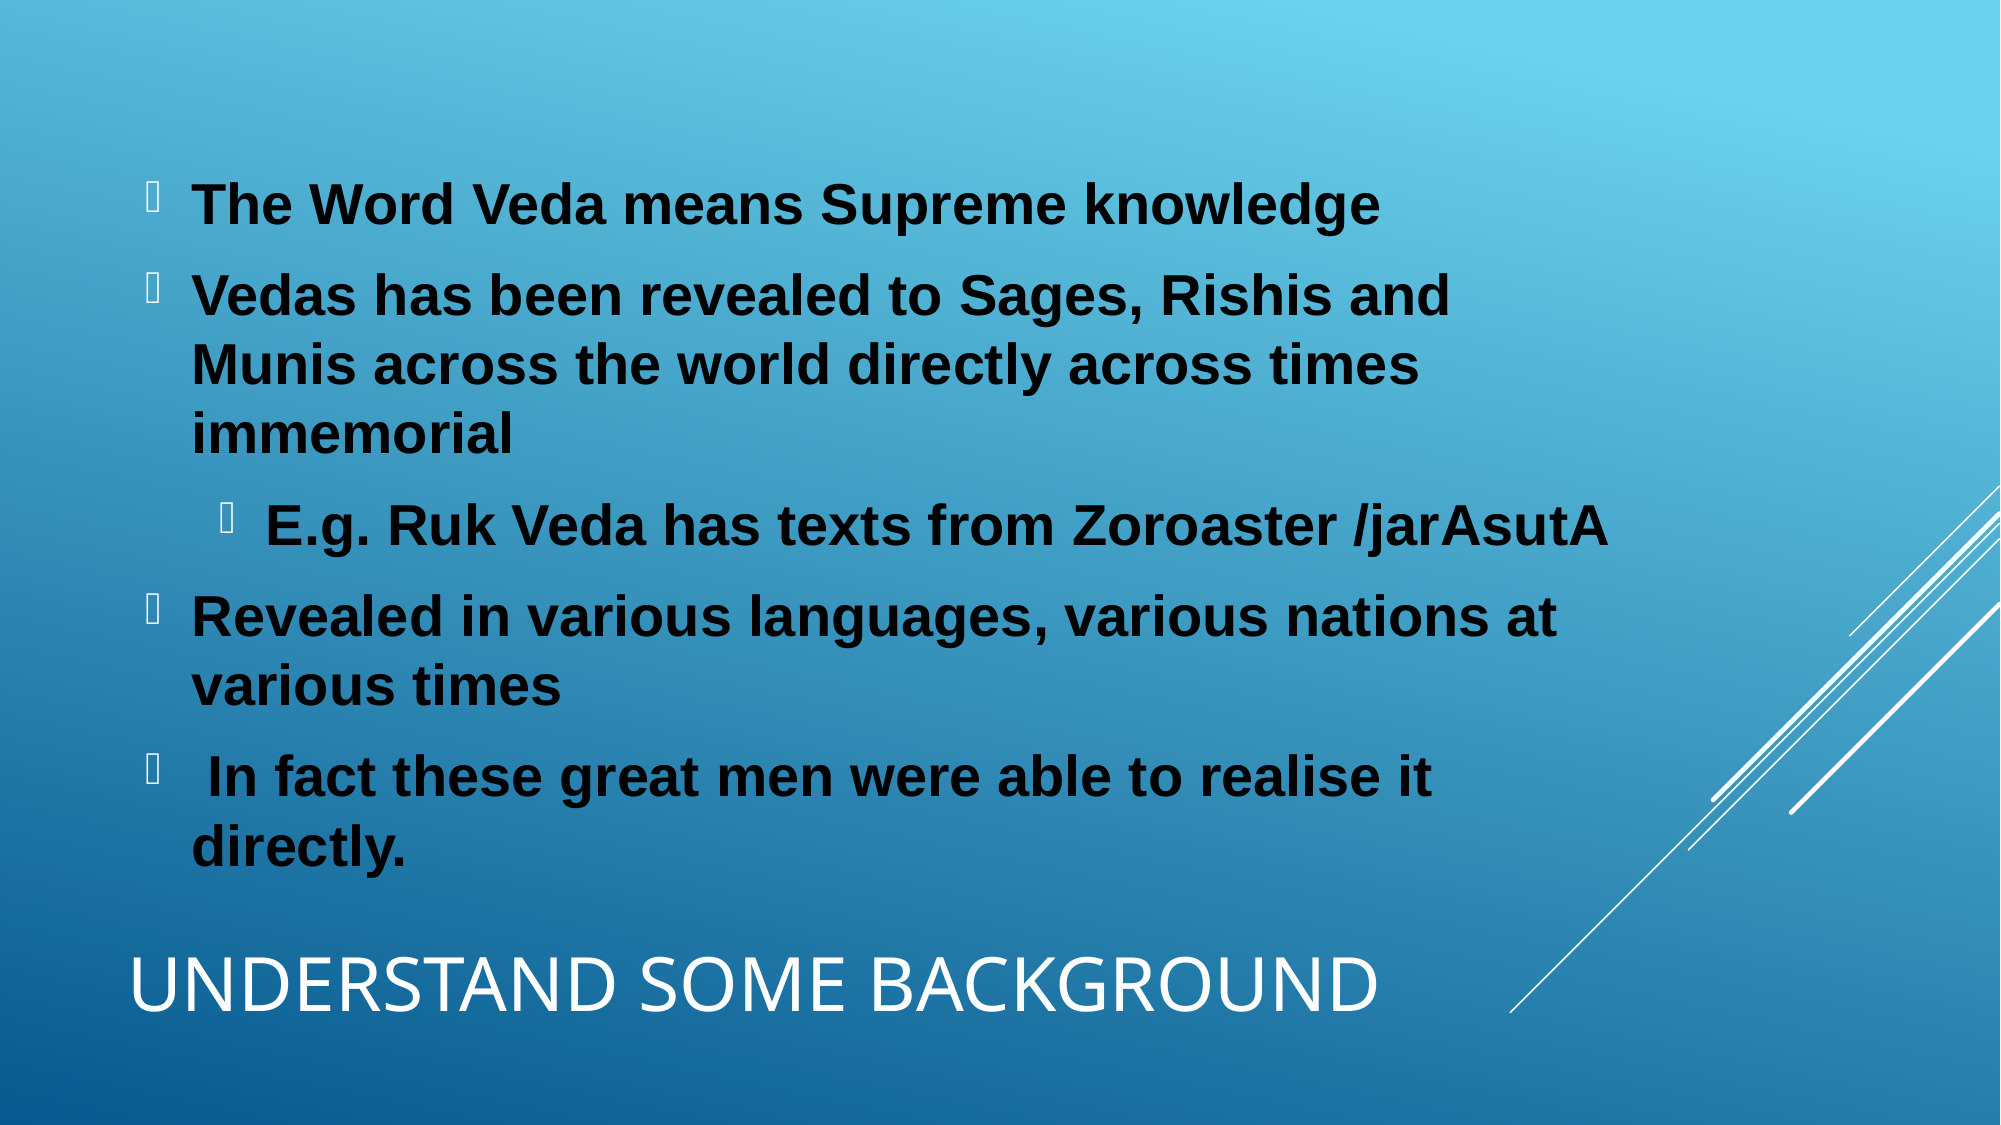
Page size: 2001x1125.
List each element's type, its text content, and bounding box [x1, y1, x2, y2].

title Understand some background [112, 911, 1471, 1053]
list The Word Veda means Supreme knowledge Vedas has been revealed to Sages, Rishis and Munis across the world directly across times immemorial E.g. Ruk Veda has texts from Zoroaster /jarAsutA Revealed in various languages, various nations at various times In fact these great men were able to realise it directly. [130, 158, 1635, 912]
